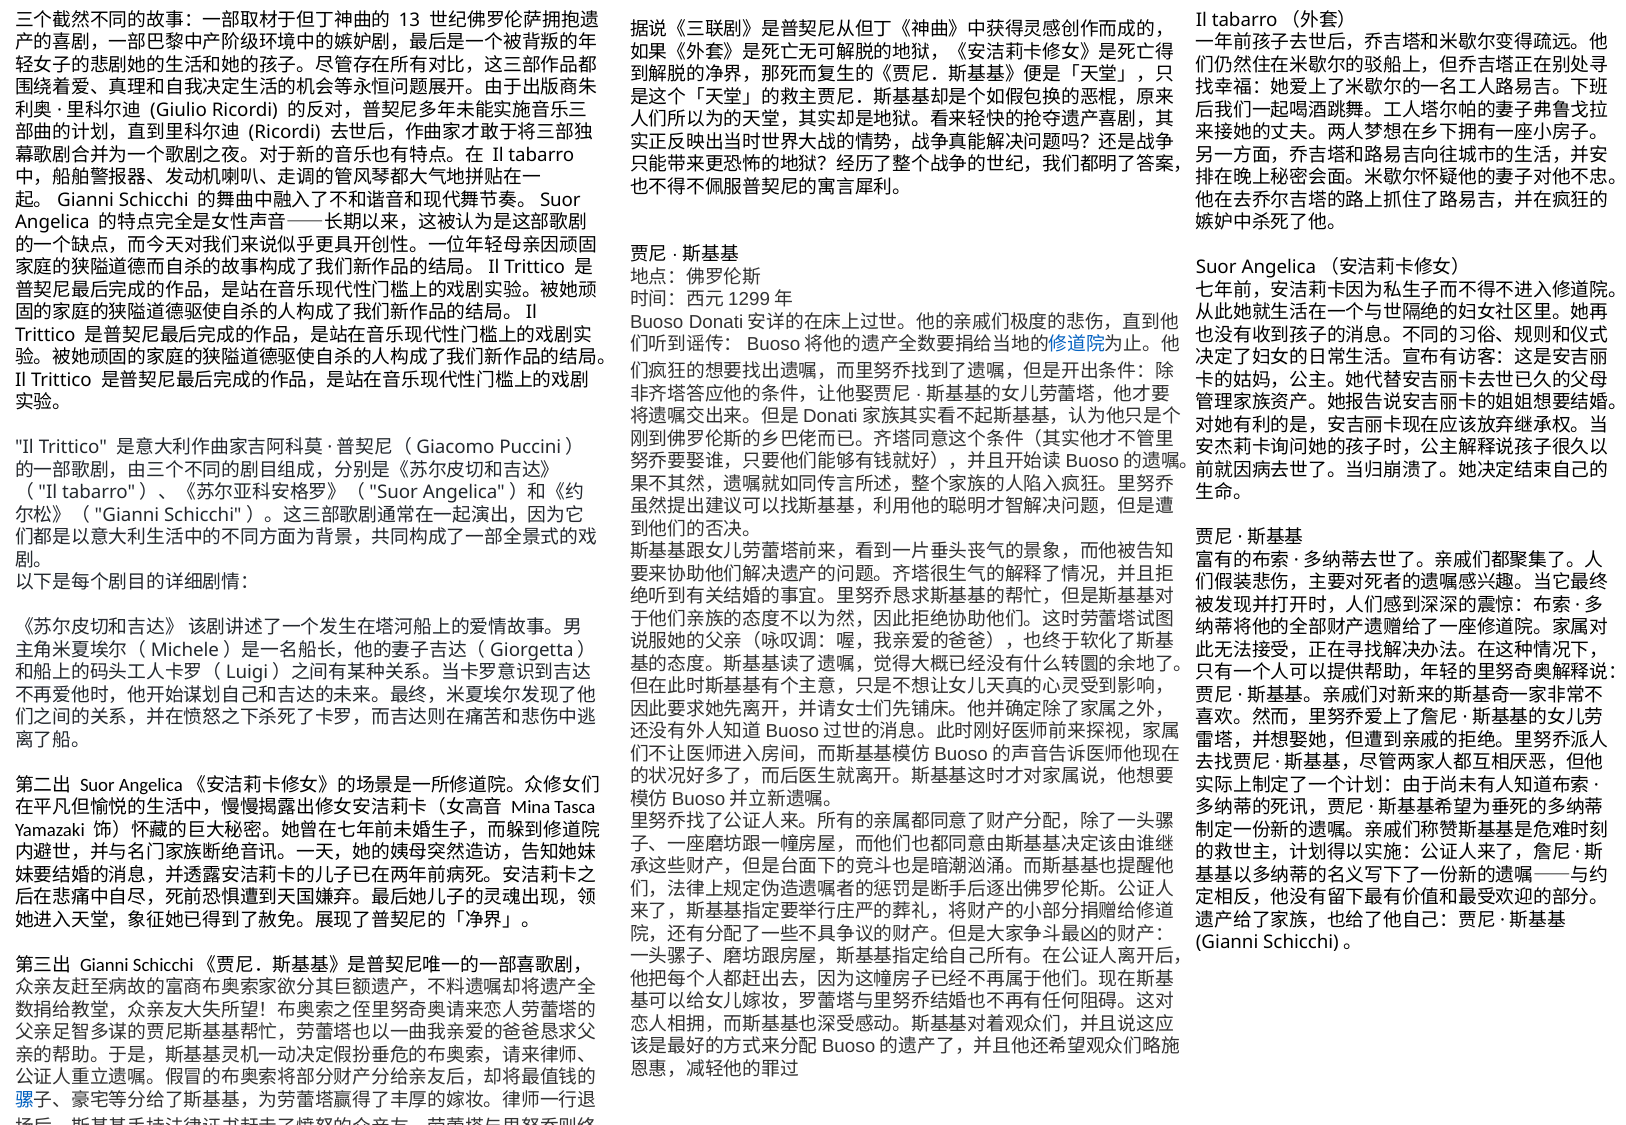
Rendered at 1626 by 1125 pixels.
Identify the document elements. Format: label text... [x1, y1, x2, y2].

text_box 据说《三联剧》是普契尼从但丁《神曲》中获得灵感创作而成的，如果《外套》是死亡无可解脱的地狱，《安洁莉卡修女》是死亡得到解脱的净界，那死而复生的《贾尼．斯基基》便是「天堂」，只是这个「天堂」的救主贾尼．斯基基却是个如假包换的恶棍，原来人们所以为的天堂，其实却是地狱。看来轻快的抢夺遗产喜剧，其实正反映出当时世界大战的情势，战争真能解决问题吗？还是战争只能带来更恐怖的地狱？经历了整个战争的世纪，我们都明了答案，也不得不佩服普契尼的寓言犀利。 贾尼·斯基基 地点：佛罗伦斯 时间：西元1299年 Buoso Donati安详的在床上过世。他的亲戚们极度的悲伤，直到他们听到谣传：Buoso将他的遗产全数要捐给当地的修道院为止。他们疯狂的想要找出遗嘱，而里努乔找到了遗嘱，但是开出条件：除非齐塔答应他的条件，让他娶贾尼·斯基基的女儿劳蕾塔，他才要将遗嘱交出来。但是Donati家族其实看不起斯基基，认为他只是个刚到佛罗伦斯的乡巴佬而已。齐塔同意这个条件（其实他才不管里努乔要娶谁，只要他们能够有钱就好），并且开始读Buoso的遗嘱。果不其然，遗嘱就如同传言所述，整个家族的人陷入疯狂。里努乔虽然提出建议可以找斯基基，利用他的聪明才智解决问题，但是遭到他们的否决。 斯基基跟女儿劳蕾塔前来，看到一片垂头丧气的景象，而他被告知要来协助他们解决遗产的问题。齐塔很生气的解释了情况，并且拒绝听到有关结婚的事宜。里努乔恳求斯基基的帮忙，但是斯基基对于他们亲族的态度不以为然，因此拒绝协助他们。这时劳蕾塔试图说服她的父亲（咏叹调：喔，我亲爱的爸爸），也终于软化了斯基基的态度。斯基基读了遗嘱，觉得大概已经没有什么转圜的余地了。但在此时斯基基有个主意，只是不想让女儿天真的心灵受到影响，因此要求她先离开，并请女士们先铺床。他并确定除了家属之外，还没有外人知道Buoso过世的消息。此时刚好医师前来探视，家属们不让医师进入房间，而斯基基模仿Buoso的声音告诉医师他现在的状况好多了，而后医生就离开。斯基基这时才对家属说，他想要模仿Buoso并立新遗嘱。 里努乔找了公证人来。所有的亲属都同意了财产分配，除了一头骡子、一座磨坊跟一幢房屋，而他们也都同意由斯基基决定该由谁继承这些财产，但是台面下的竞斗也是暗潮汹涌。而斯基基也提醒他们，法律上规定伪造遗嘱者的惩罚是断手后逐出佛罗伦斯。公证人来了，斯基基指定要举行庄严的葬礼，将财产的小部分捐赠给修道院，还有分配了一些不具争议的财产。但是大家争斗最凶的财产：一头骡子、磨坊跟房屋，斯基基指定给自己所有。在公证人离开后，他把每个人都赶出去，因为这幢房子已经不再属于他们。现在斯基基可以给女儿嫁妆，罗蕾塔与里努乔结婚也不再有任何阻碍。这对恋人相拥，而斯基基也深受感动。斯基基对着观众们，并且说这应该是最好的方式来分配Buoso的遗产了，并且他还希望观众们略施恩惠，减轻他的罪过 [615, 9, 1199, 1109]
text_box Il tabarro（外套） 一年前孩子去世后，乔吉塔和米歇尔变得疏远。他们仍然住在米歇尔的驳船上，但乔吉塔正在别处寻找幸福：她爱上了米歇尔的一名工人路易吉。下班后我们一起喝酒跳舞。工人塔尔帕的妻子弗鲁戈拉来接她的丈夫。两人梦想在乡下拥有一座小房子。另一方面，乔吉塔和路易吉向往城市的生活，并安排在晚上秘密会面。米歇尔怀疑他的妻子对他不忠。他在去乔尔吉塔的路上抓住了路易吉，并在疯狂的嫉妒中杀死了他。 Suor Angelica（安洁莉卡修女） 七年前，安洁莉卡因为私生子而不得不进入修道院。从此她就生活在一个与世隔绝的妇女社区里。她再也没有收到孩子的消息。不同的习俗、规则和仪式决定了妇女的日常生活。宣布有访客：这是安吉丽卡的姑妈，公主。她代替安吉丽卡去世已久的父母管理家族资产。她报告说安吉丽卡的姐姐想要结婚。对她有利的是，安吉丽卡现在应该放弃继承权。当安杰莉卡询问她的孩子时，公主解释说孩子很久以前就因病去世了。当归崩溃了。她决定结束自己的生命。 贾尼·斯基基 富有的布索·多纳蒂去世了。亲戚们都聚集了。人们假装悲伤，主要对死者的遗嘱感兴趣。当它最终被发现并打开时，人们感到深深的震惊：布索·多纳蒂将他的全部财产遗赠给了一座修道院。家属对此无法接受，正在寻找解决办法。在这种情况下，只有一个人可以提供帮助，年轻的里努奇奥解释说：贾尼·斯基基。亲戚们对新来的斯基奇一家非常不喜欢。然而，里努乔爱上了詹尼·斯基基的女儿劳雷塔，并想娶她，但遭到亲戚的拒绝。里努乔派人去找贾尼·斯基基，尽管两家人都互相厌恶，但他实际上制定了一个计划：由于尚未有人知道布索·多纳蒂的死讯，贾尼·斯基基希望为垂死的多纳蒂制定一份新的遗嘱。亲戚们称赞斯基基是危难时刻的救世主，计划得以实施：公证人来了，詹尼·斯基基以多纳蒂的名义写下了一份新的遗嘱——与约定相反，他没有留下最有价值和最受欢迎的部分。遗产给了家族，也给了他自己：贾尼·斯基基(Gianni Schicchi)。 [1180, 0, 1625, 960]
text_box 三个截然不同的故事：一部取材于但丁神曲的 13 世纪佛罗伦萨拥抱遗产的喜剧，一部巴黎中产阶级环境中的嫉妒剧，最后是一个被背叛的年轻女子的悲剧她的生活和她的孩子。尽管存在所有对比，这三部作品都围绕着爱、真理和自我决定生活的机会等永恒问题展开。由于出版商朱利奥·里科尔迪 (Giulio Ricordi) 的反对，普契尼多年未能实施音乐三部曲的计划，直到里科尔迪 (Ricordi) 去世后，作曲家才敢于将三部独幕歌剧合并为一个歌剧之夜。对于新的音乐也有特点。在 Il tabarro 中，船舶警报器、发动机喇叭、走调的管风琴都大气地拼贴在一起。Gianni Schicchi 的舞曲中融入了不和谐音和现代舞节奏。Suor Angelica 的特点完全是女性声音——长期以来，这被认为是这部歌剧的一个缺点，而今天对我们来说似乎更具开创性。一位年轻母亲因顽固家庭的狭隘道德而自杀的故事构成了我们新作品的结局。Il Trittico 是普契尼最后完成的作品，是站在音乐现代性门槛上的戏剧实验。被她顽固的家庭的狭隘道德驱使自杀的人构成了我们新作品的结局。Il Trittico 是普契尼最后完成的作品，是站在音乐现代性门槛上的戏剧实验。被她顽固的家庭的狭隘道德驱使自杀的人构成了我们新作品的结局。Il Trittico 是普契尼最后完成的作品，是站在音乐现代性门槛上的戏剧实验。 "Il Trittico" 是意大利作曲家吉阿科莫·普契尼（Giacomo Puccini）的一部歌剧，由三个不同的剧目组成，分别是《苏尔皮切和吉达》（"Il tabarro"）、《苏尔亚科安格罗》（"Suor Angelica"）和《约尔松》（"Gianni Schicchi"）。这三部歌剧通常在一起演出，因为它们都是以意大利生活中的不同方面为背景，共同构成了一部全景式的戏剧。 以下是每个剧目的详细剧情： 《苏尔皮切和吉达》 该剧讲述了一个发生在塔河船上的爱情故事。男主角米夏埃尔（Michele）是一名船长，他的妻子吉达（Giorgetta）和船上的码头工人卡罗（Luigi）之间有某种关系。当卡罗意识到吉达不再爱他时，他开始谋划自己和吉达的未来。最终，米夏埃尔发现了他们之间的关系，并在愤怒之下杀死了卡罗，而吉达则在痛苦和悲伤中逃离了船。 第二出 Suor Angelica《安洁莉卡修女》的场景是一所修道院。众修女们在平凡但愉悦的生活中，慢慢揭露出修女安洁莉卡（女高音 Mina Tasca Yamazaki 饰）怀藏的巨大秘密。她曾在七年前未婚生子，而躲到修道院内避世，并与名门家族断绝音讯。一天，她的姨母突然造访，告知她妹妹要结婚的消息，并透露安洁莉卡的儿子已在两年前病死。安洁莉卡之后在悲痛中自尽，死前恐惧遭到天国嫌弃。最后她儿子的灵魂出现，领她进入天堂，象征她已得到了赦免。展现了普契尼的「净界」。 第三出 Gianni Schicchi《贾尼．斯基基》是普契尼唯一的一部喜歌剧，众亲友赶至病故的富商布奥索家欲分其巨额遗产，不料遗嘱却将遗产全数捐给教堂，众亲友大失所望！布奥索之侄里努奇奥请来恋人劳蕾塔的父亲足智多谋的贾尼斯基基帮忙，劳蕾塔也以一曲我亲爱的爸爸恳求父亲的帮助。于是，斯基基灵机一动决定假扮垂危的布奥索，请来律师、公证人重立遗嘱。假冒的布奥索将部分财产分给亲友后，却将最值钱的骡子、豪宅等分给了斯基基，为劳蕾塔赢得了丰厚的嫁妆。律师一行退场后，斯基基手持法律证书赶走了愤怒的众亲友，劳蕾塔与里努乔则终成眷属。 [0, 0, 616, 1125]
